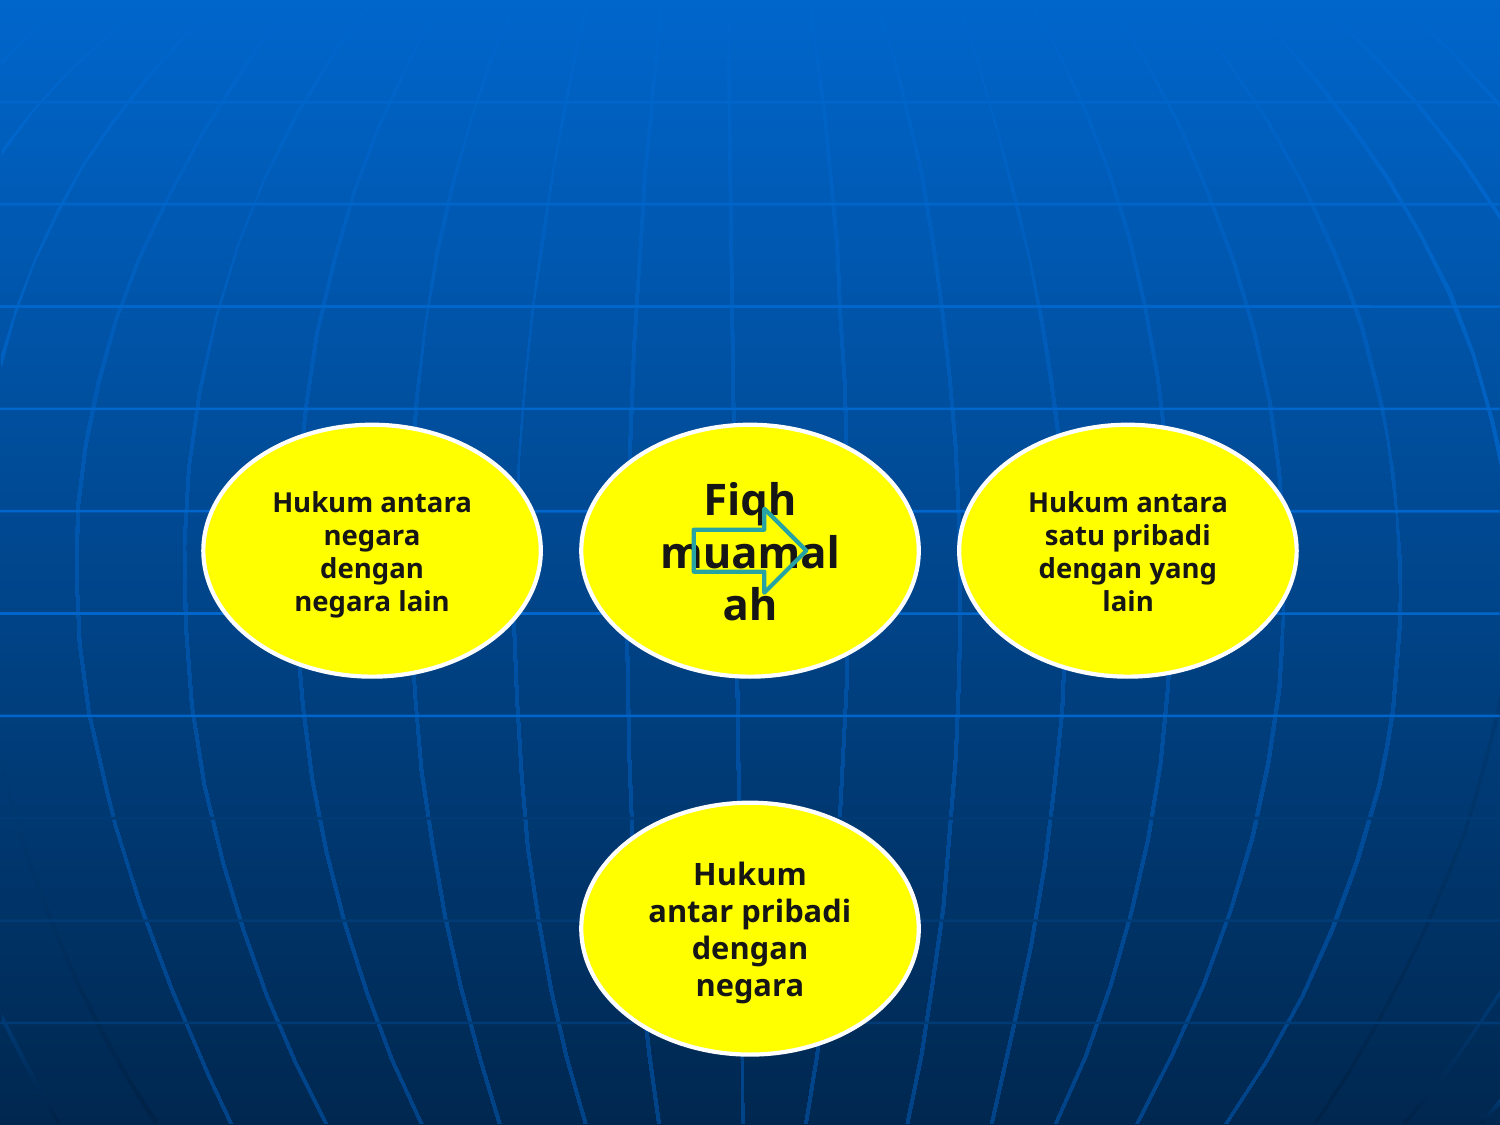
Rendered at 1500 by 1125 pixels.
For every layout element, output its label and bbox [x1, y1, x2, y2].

list [74, 46, 1426, 1055]
